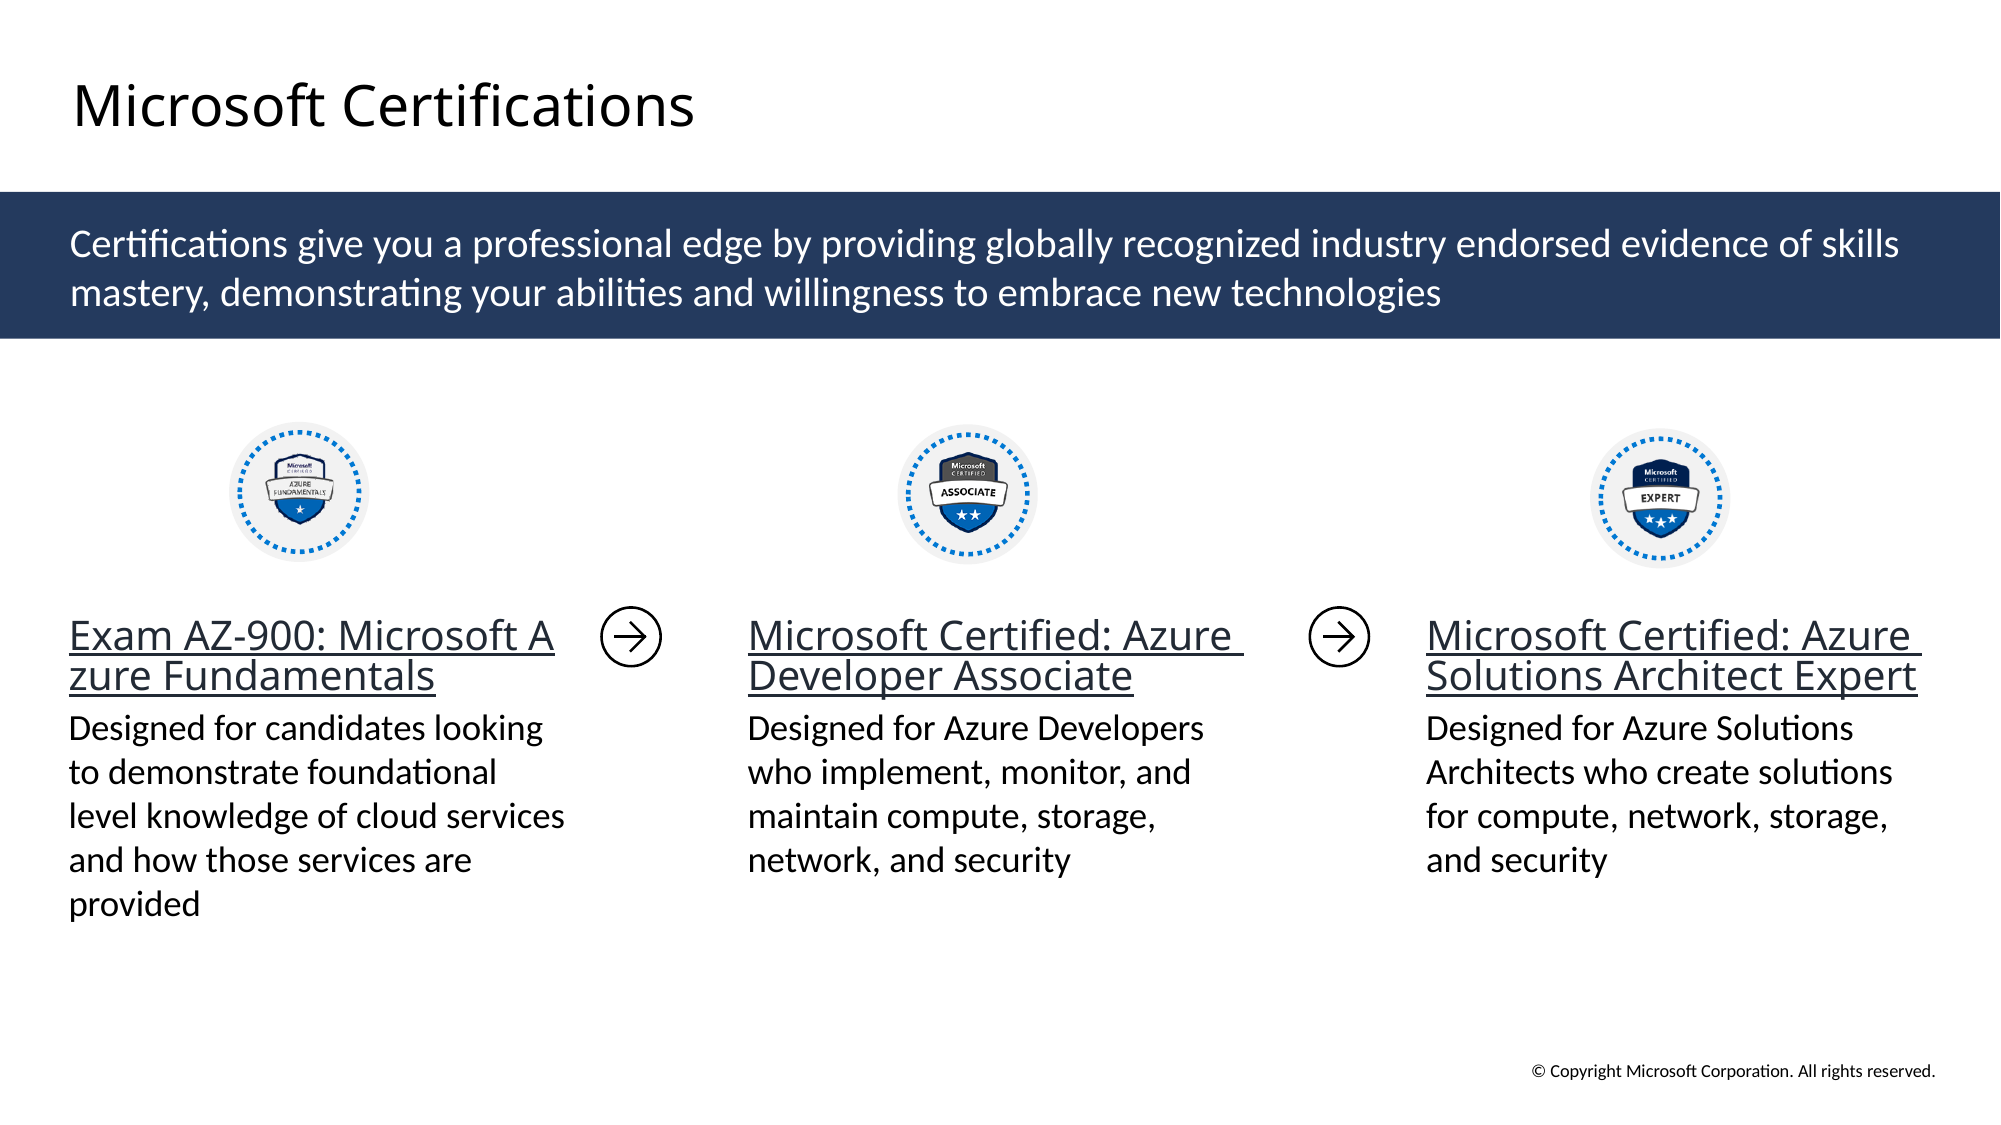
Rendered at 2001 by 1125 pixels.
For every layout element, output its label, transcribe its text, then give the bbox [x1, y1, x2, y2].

title Microsoft Certifications [72, 72, 1928, 139]
text_box Exam AZ-900: Microsoft Azure Fundamentals [68, 570, 574, 703]
text_box Microsoft Certified: Azure Developer Associate [747, 570, 1253, 703]
text_box Designed for candidates looking to demonstrate foundational level knowledge of cloud services and how those services are provided [68, 703, 574, 937]
text_box Microsoft Certified: Azure Solutions Architect Expert [1426, 570, 1932, 703]
text_box Certifications give you a professional edge by providing globally recognized industry endorsed evidence of skills mastery, demonstrating your abilities and willingness to embrace new technologies [0, 191, 2000, 339]
text_box Designed for Azure Developers who implement, monitor, and maintain compute, storage, network, and security [747, 703, 1253, 937]
text_box [601, 607, 661, 667]
text_box [1309, 607, 1369, 667]
picture [228, 421, 370, 562]
picture [1589, 428, 1731, 569]
picture [897, 424, 1038, 565]
text_box Designed for Azure Solutions Architects who create solutions for compute, network, storage, and security [1426, 703, 1932, 937]
